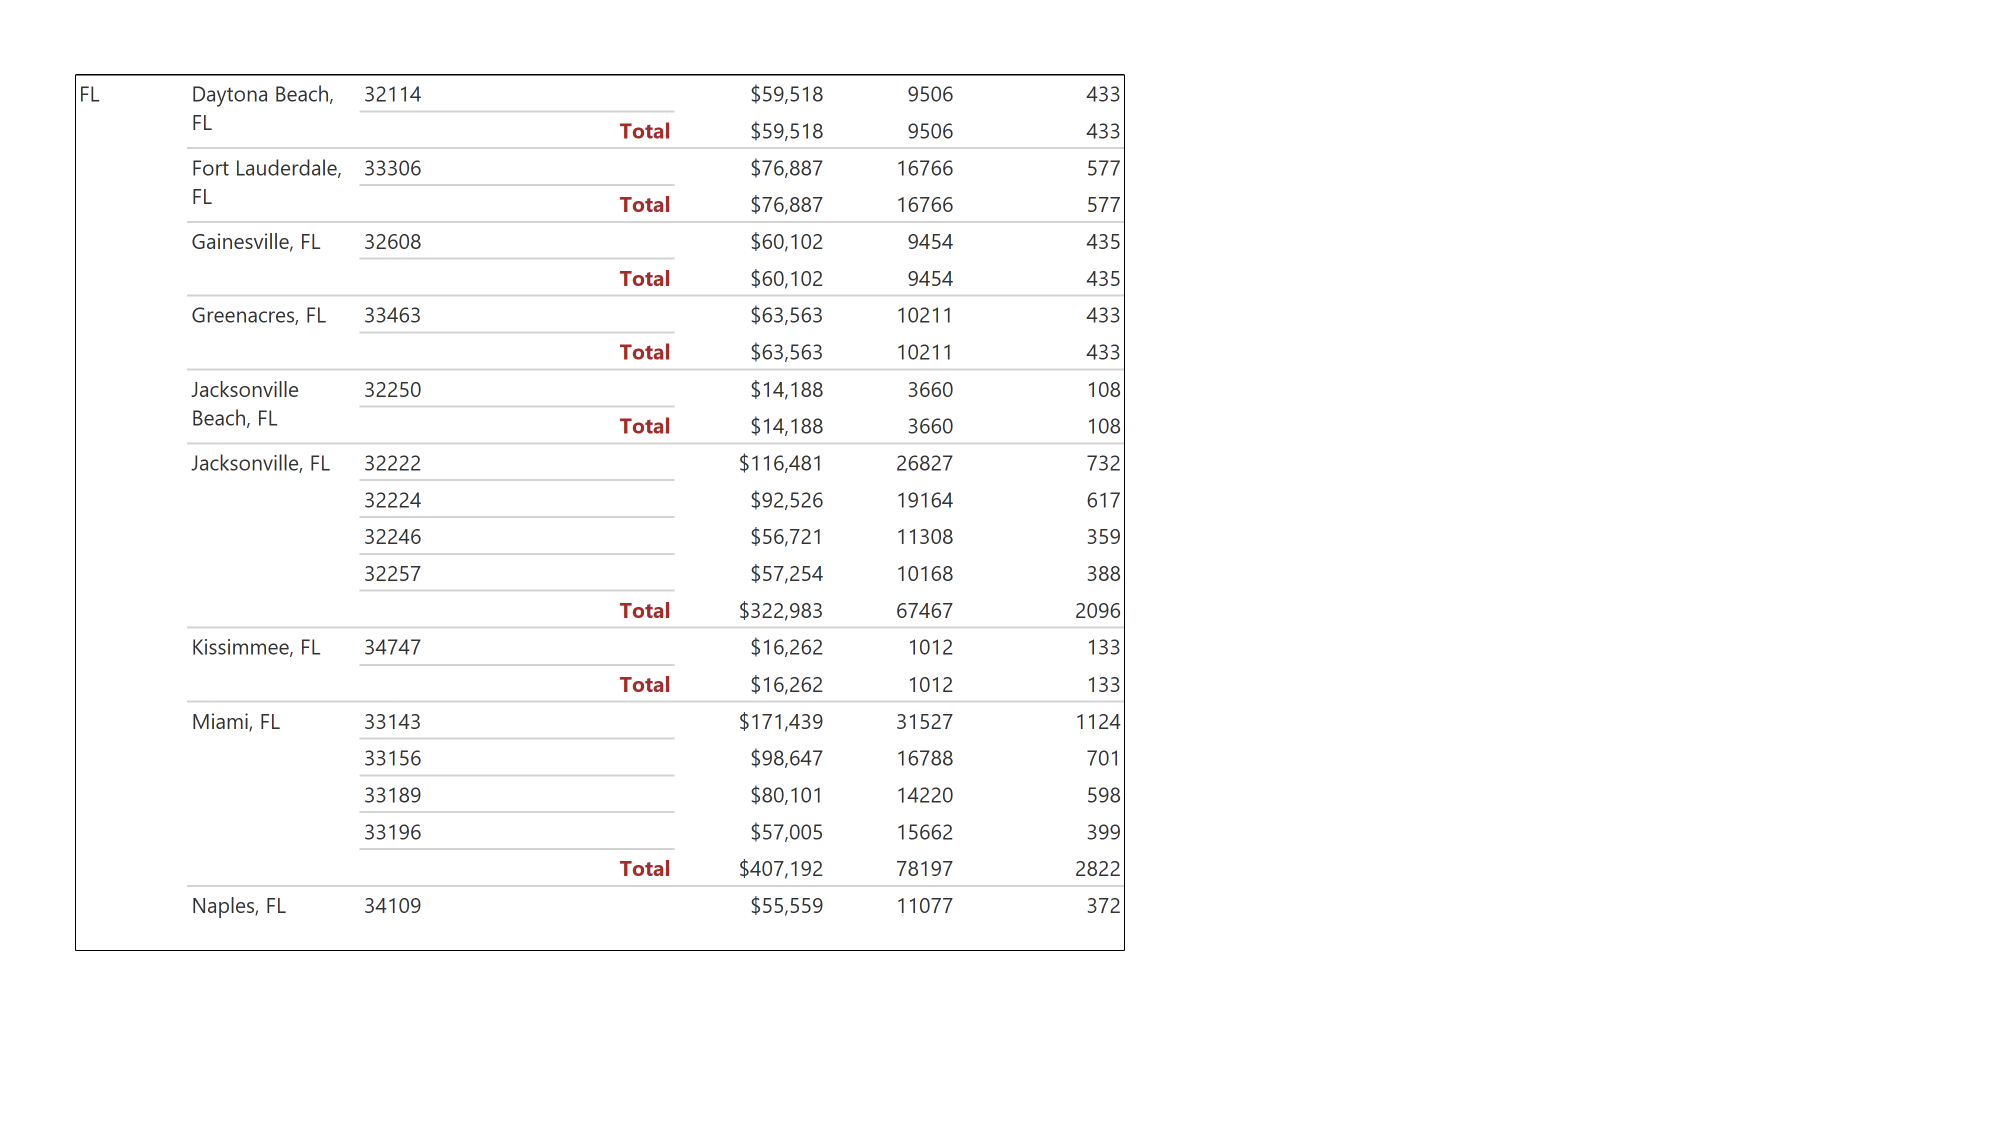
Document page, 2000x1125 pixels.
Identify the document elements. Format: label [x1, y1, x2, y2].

picture [74, 74, 1126, 951]
